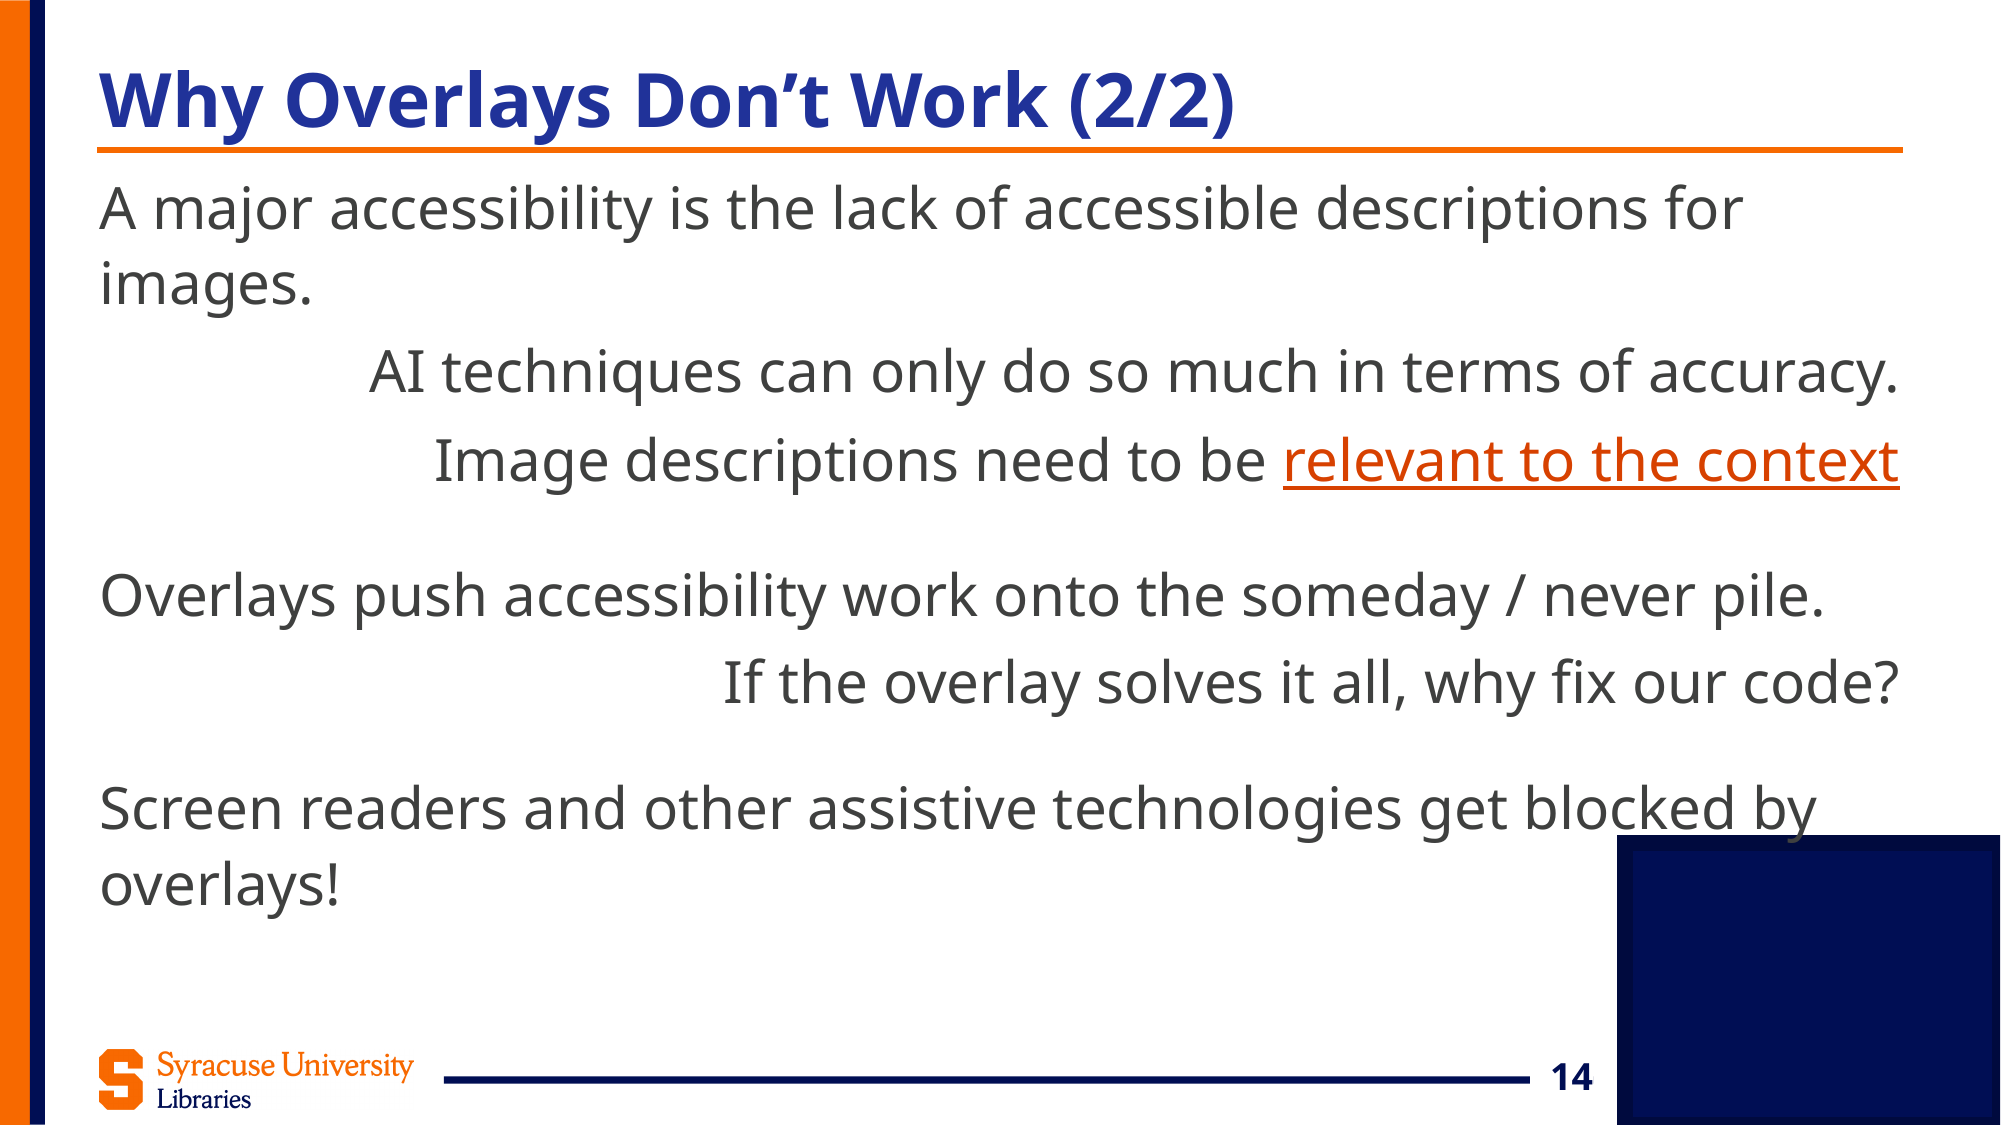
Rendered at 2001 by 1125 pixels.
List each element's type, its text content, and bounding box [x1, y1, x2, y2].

slide_number 14 [1530, 1045, 1594, 1107]
title Why Overlays Don’t Work (2/2) [99, 45, 1900, 150]
list A major accessibility is the lack of accessible descriptions for images. AI techniques can only do so much in terms of accuracy. Image descriptions need to be relevant to the context Overlays push accessibility work onto the someday / never pile. If the overlay solves it all, why fix our code? Screen readers and other assistive technologies get blocked by overlays! [99, 157, 1900, 938]
picture [99, 1049, 414, 1110]
